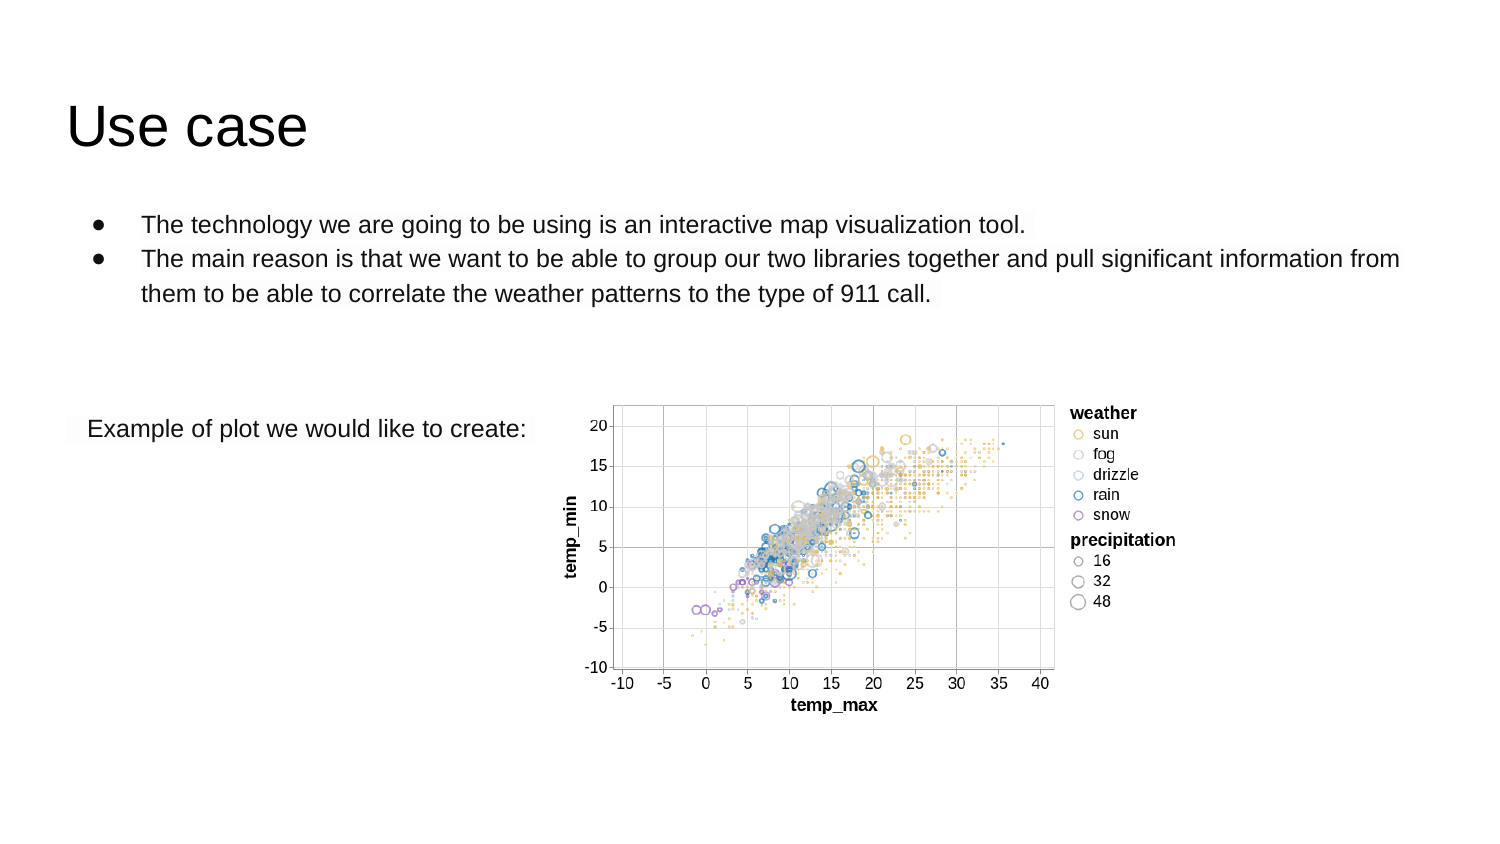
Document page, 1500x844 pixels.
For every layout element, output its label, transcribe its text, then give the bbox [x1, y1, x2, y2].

list The technology we are going to be using is an interactive map visualization tool. The main reason is that we want to be able to group our two libraries together and pull significant information from them to be able to correlate the weather patterns to the type of 911 call. Example of plot we would like to create: [51, 189, 1449, 750]
title Use case [51, 72, 1449, 167]
picture [559, 391, 1181, 720]
